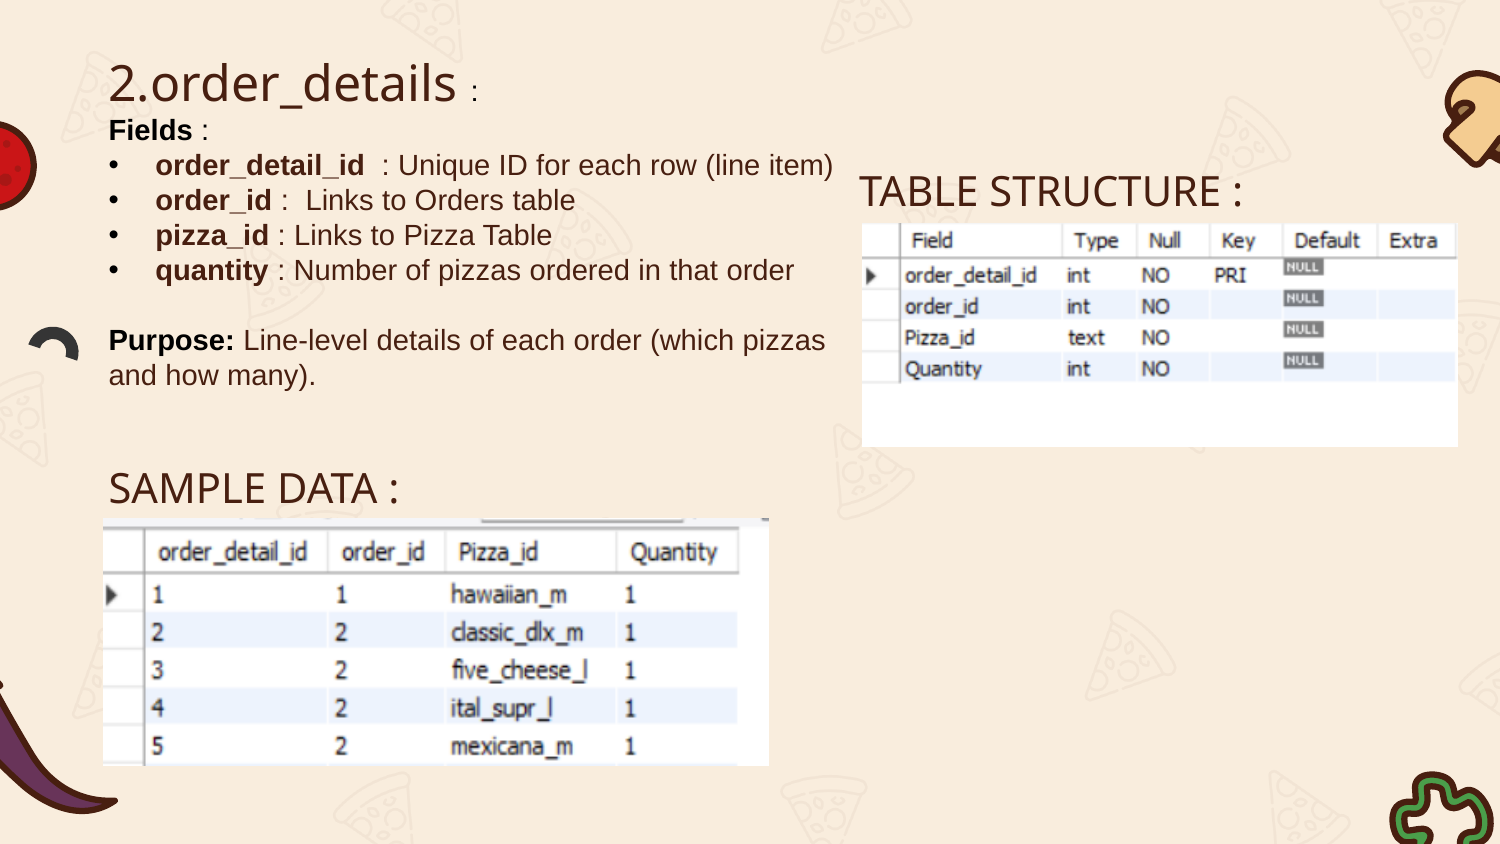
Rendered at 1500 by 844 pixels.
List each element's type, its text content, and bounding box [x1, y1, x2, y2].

text_box TABLE STRUCTURE : [844, 157, 1275, 223]
text_box SAMPLE DATA : [93, 454, 524, 520]
text_box 2.order_details : Fields : order_detail_id : Unique ID for each row (line item) order_id : Links to Orders table pizza_id : Links to Pizza Table quantity : Number of pizzas ordered in that order Purpose: Line-level details of each order (which pizzas and how many). [93, 44, 863, 399]
picture [1408, 790, 1475, 844]
picture [0, 0, 1500, 844]
